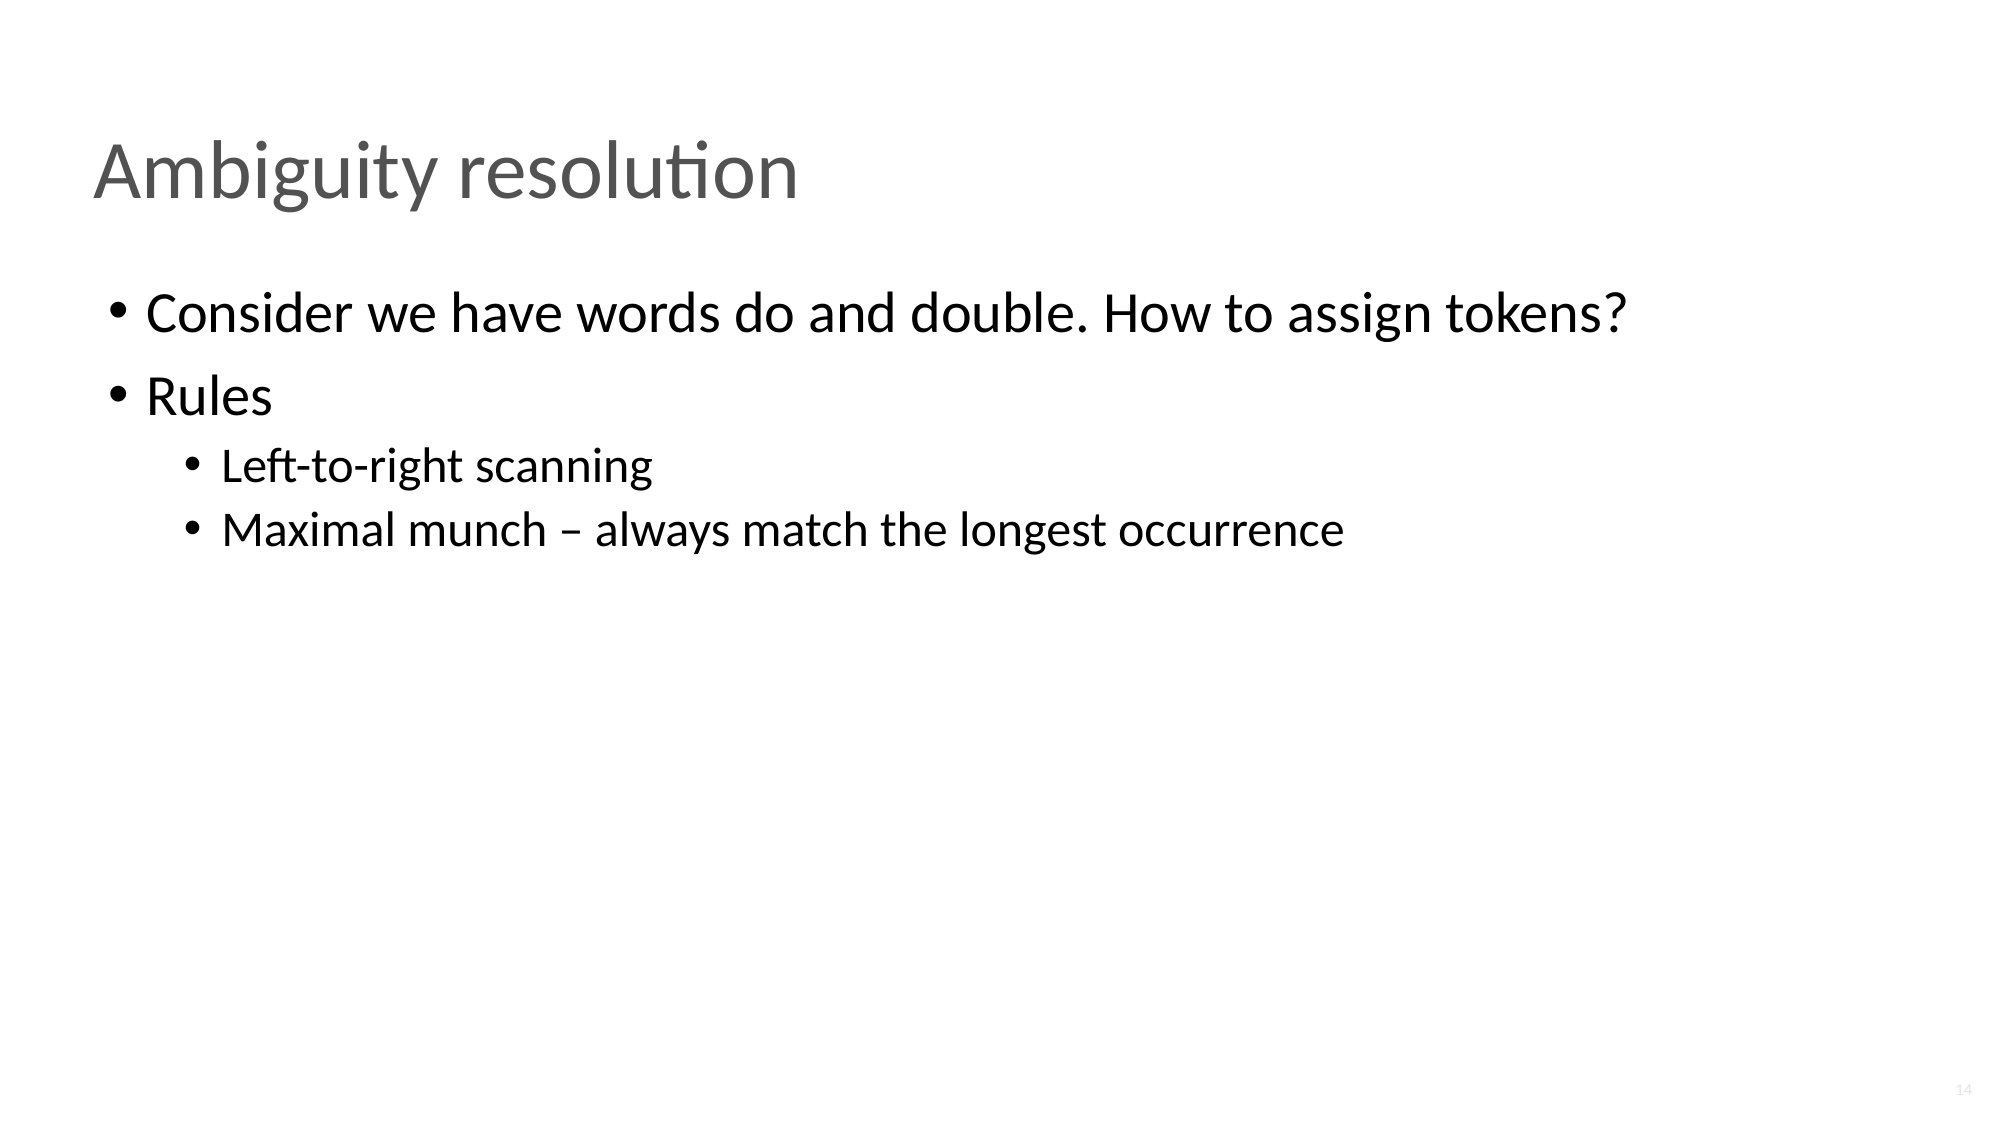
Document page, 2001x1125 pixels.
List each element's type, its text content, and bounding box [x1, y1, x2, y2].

title Ambiguity resolution [93, 93, 1900, 250]
list Consider we have words do and double. How to assign tokens? Rules Left-to-right scanning Maximal munch – always match the longest occurrence [93, 274, 1900, 1025]
